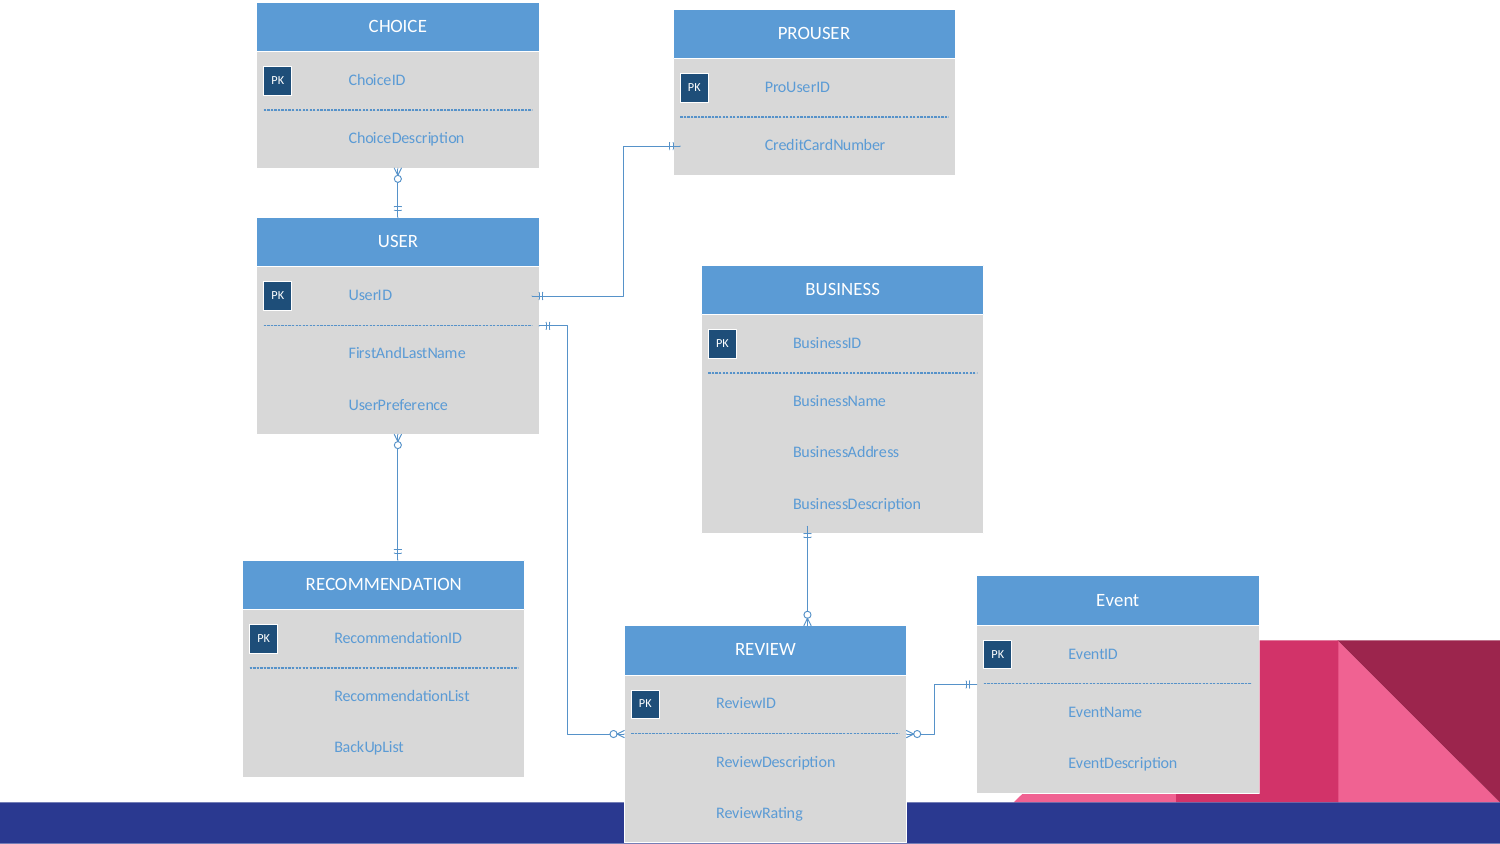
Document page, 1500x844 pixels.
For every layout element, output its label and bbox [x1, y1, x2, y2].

picture [240, 0, 1260, 844]
